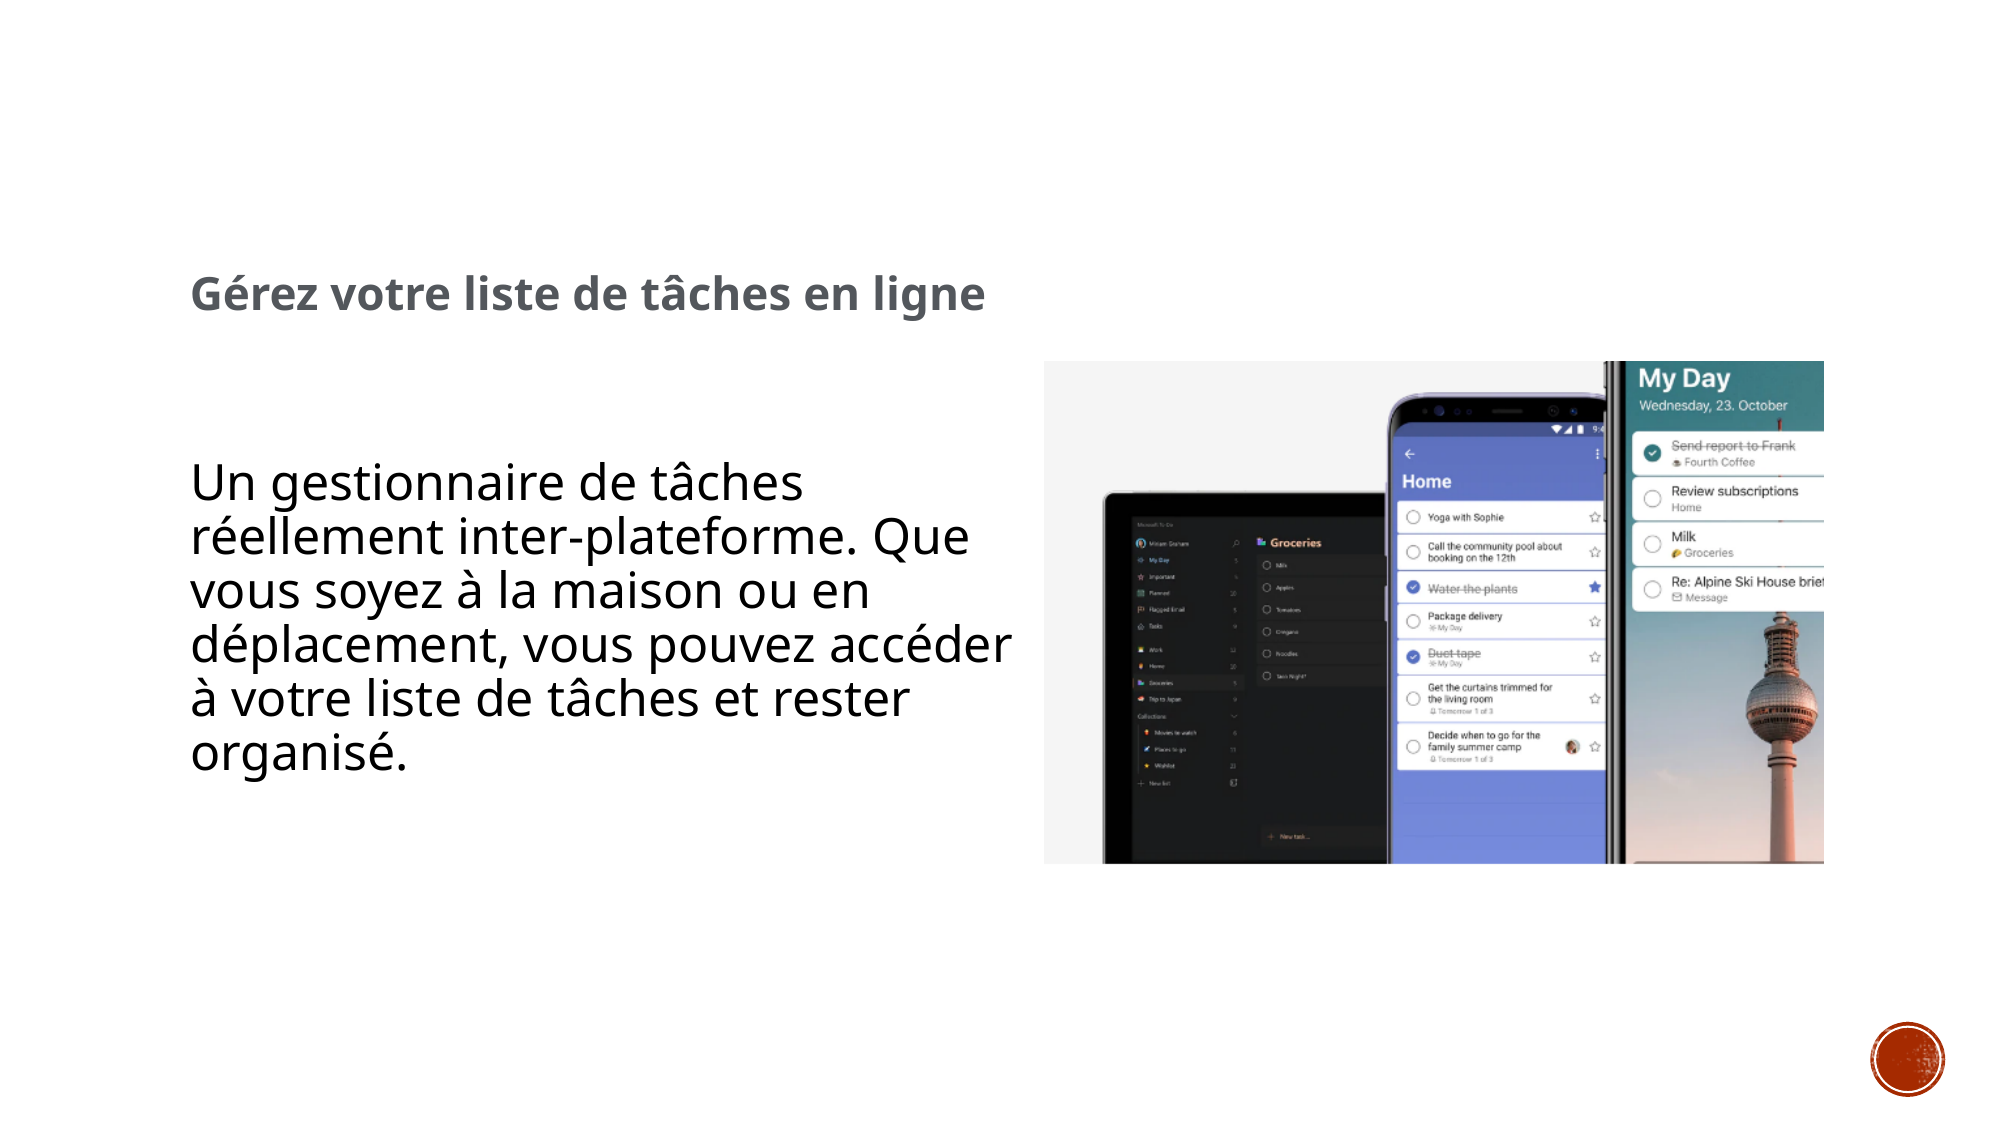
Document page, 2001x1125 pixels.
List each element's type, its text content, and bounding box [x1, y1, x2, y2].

list Gérez votre liste de tâches en ligne [174, 239, 1004, 422]
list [1047, 364, 1823, 867]
list Un gestionnaire de tâches réellement inter-plateforme. Que vous soyez à la maison ou en déplacement, vous pouvez accéder à votre liste de tâches et rester organisé. [175, 450, 1044, 990]
